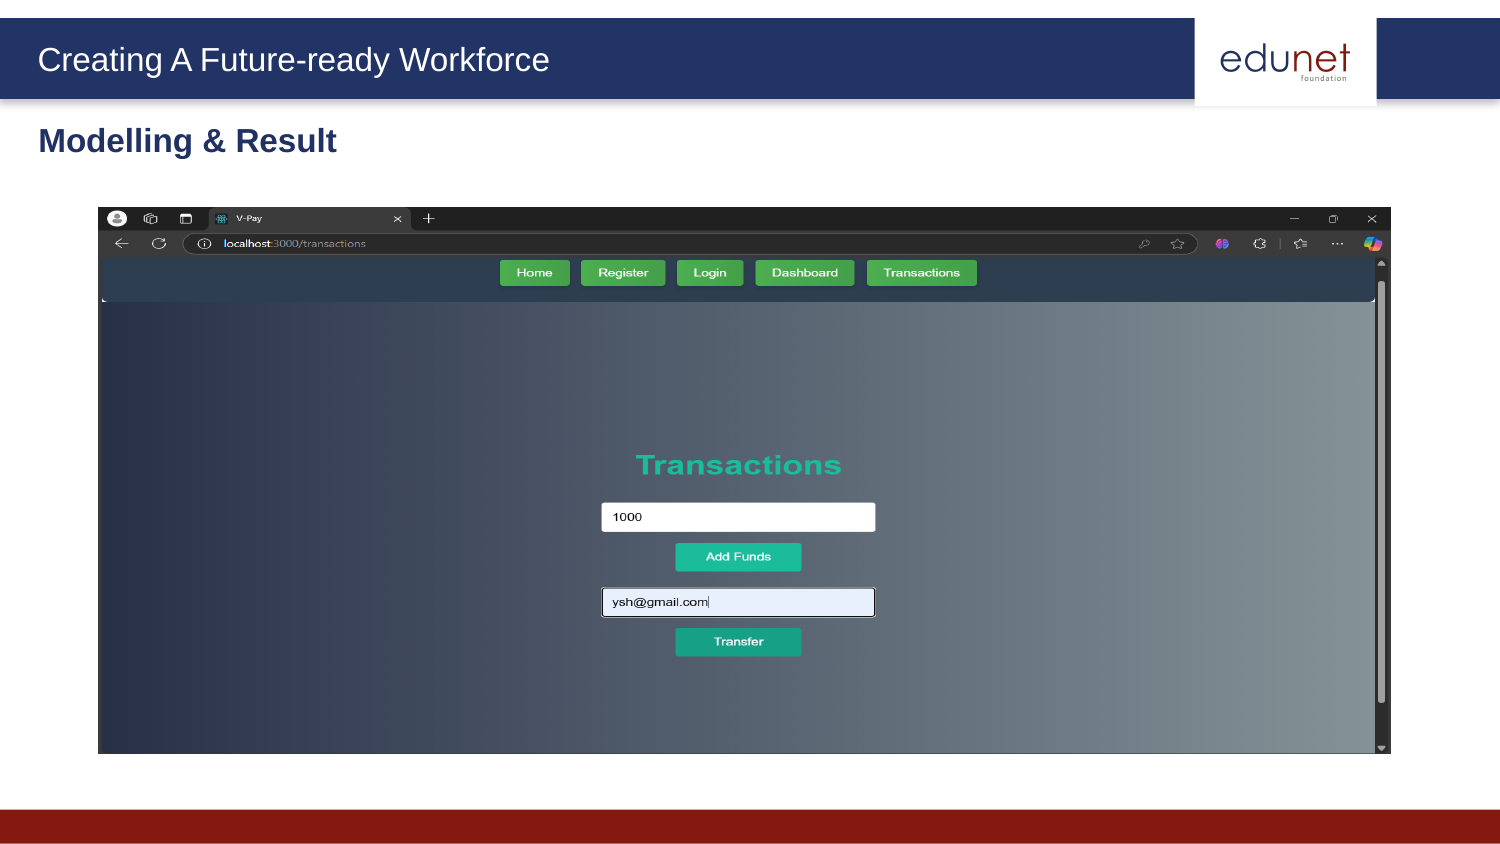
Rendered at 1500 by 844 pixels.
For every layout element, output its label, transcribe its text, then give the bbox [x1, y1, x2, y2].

picture [1215, 38, 1356, 86]
picture [98, 207, 1391, 754]
text_box Modelling & Result [23, 112, 750, 167]
